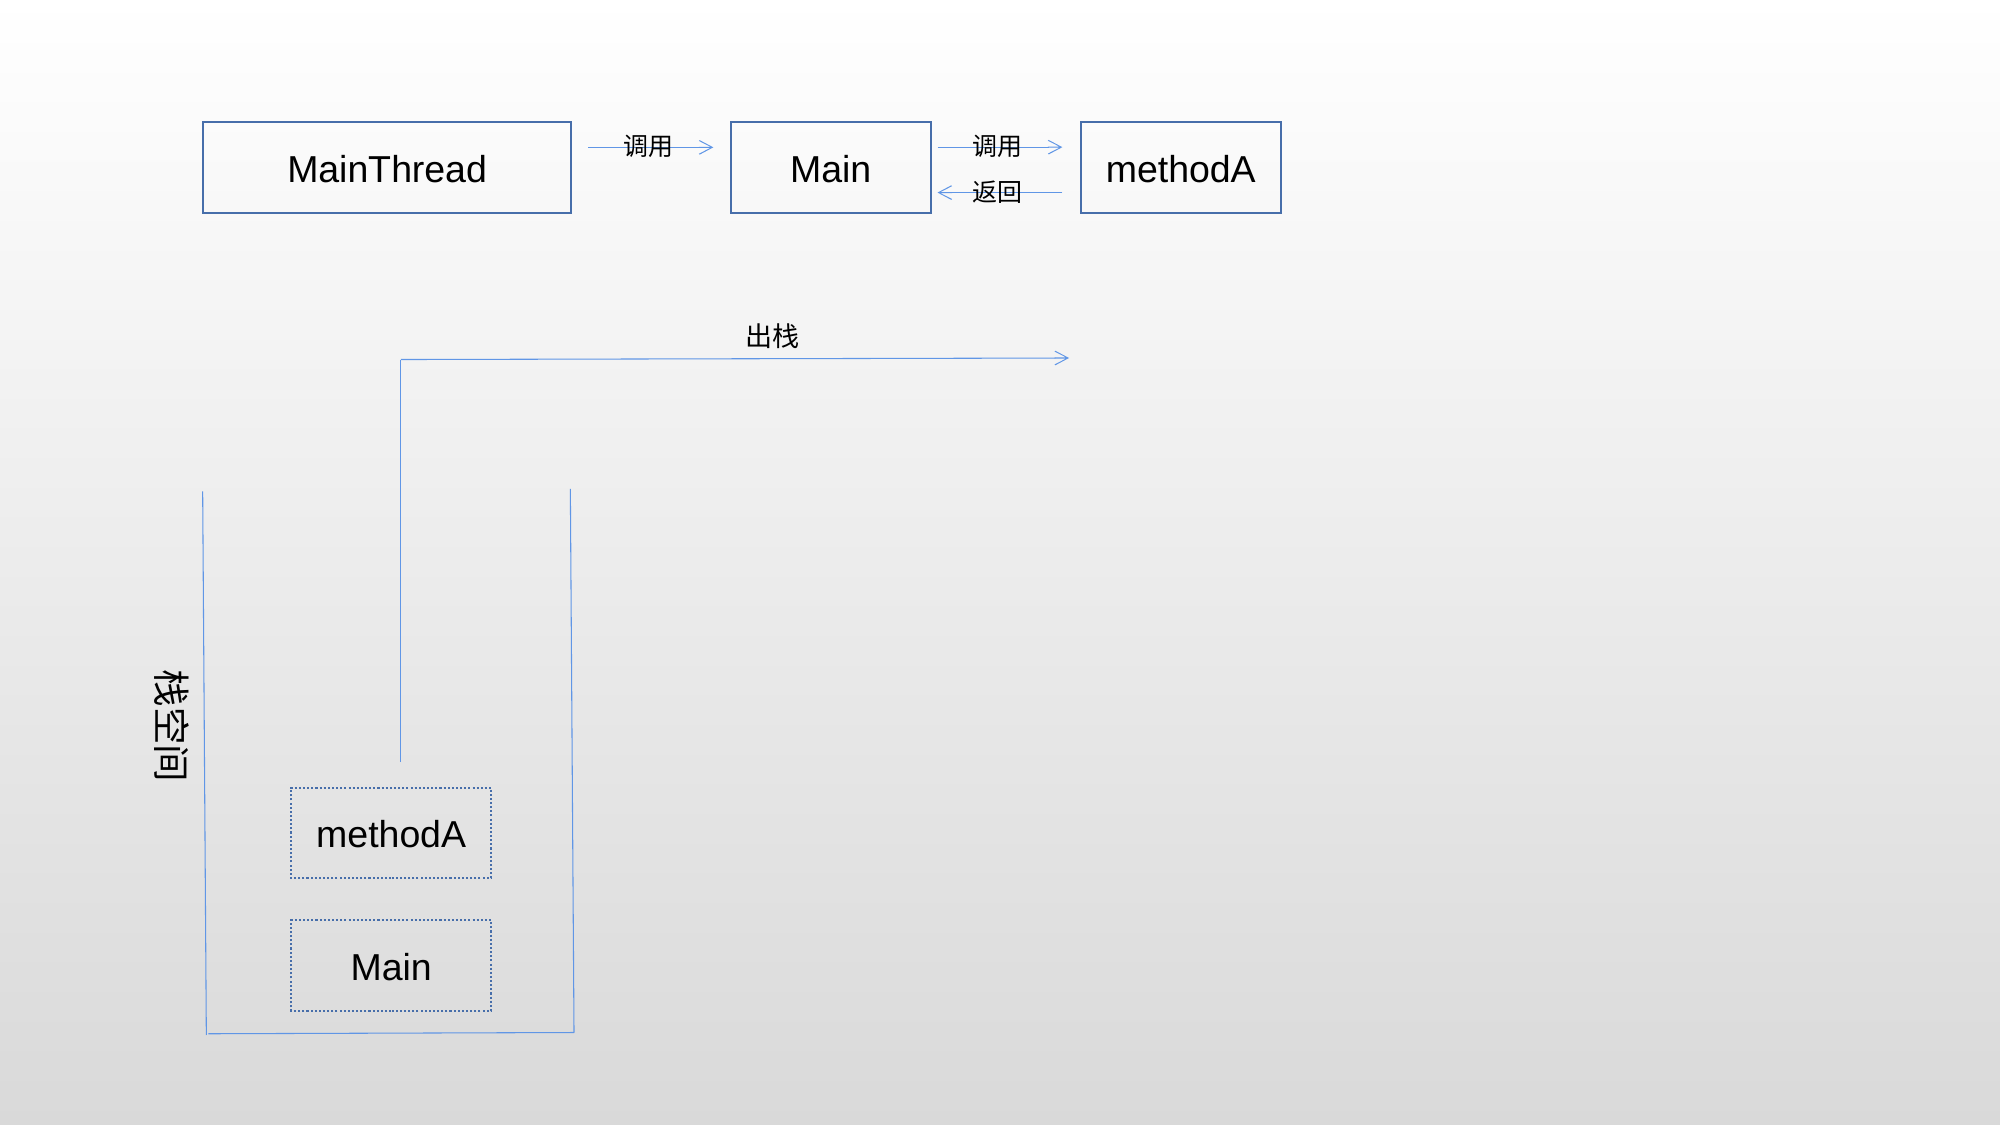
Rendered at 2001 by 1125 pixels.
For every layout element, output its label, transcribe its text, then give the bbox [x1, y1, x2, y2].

text_box methodA [1080, 121, 1282, 214]
text_box 栈空间 [127, 655, 202, 783]
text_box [202, 488, 574, 1035]
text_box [588, 123, 714, 169]
text_box Main [730, 121, 932, 214]
text_box MainThread [202, 121, 572, 214]
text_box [937, 123, 1063, 168]
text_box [937, 168, 1063, 214]
text_box 出栈 [730, 311, 815, 357]
